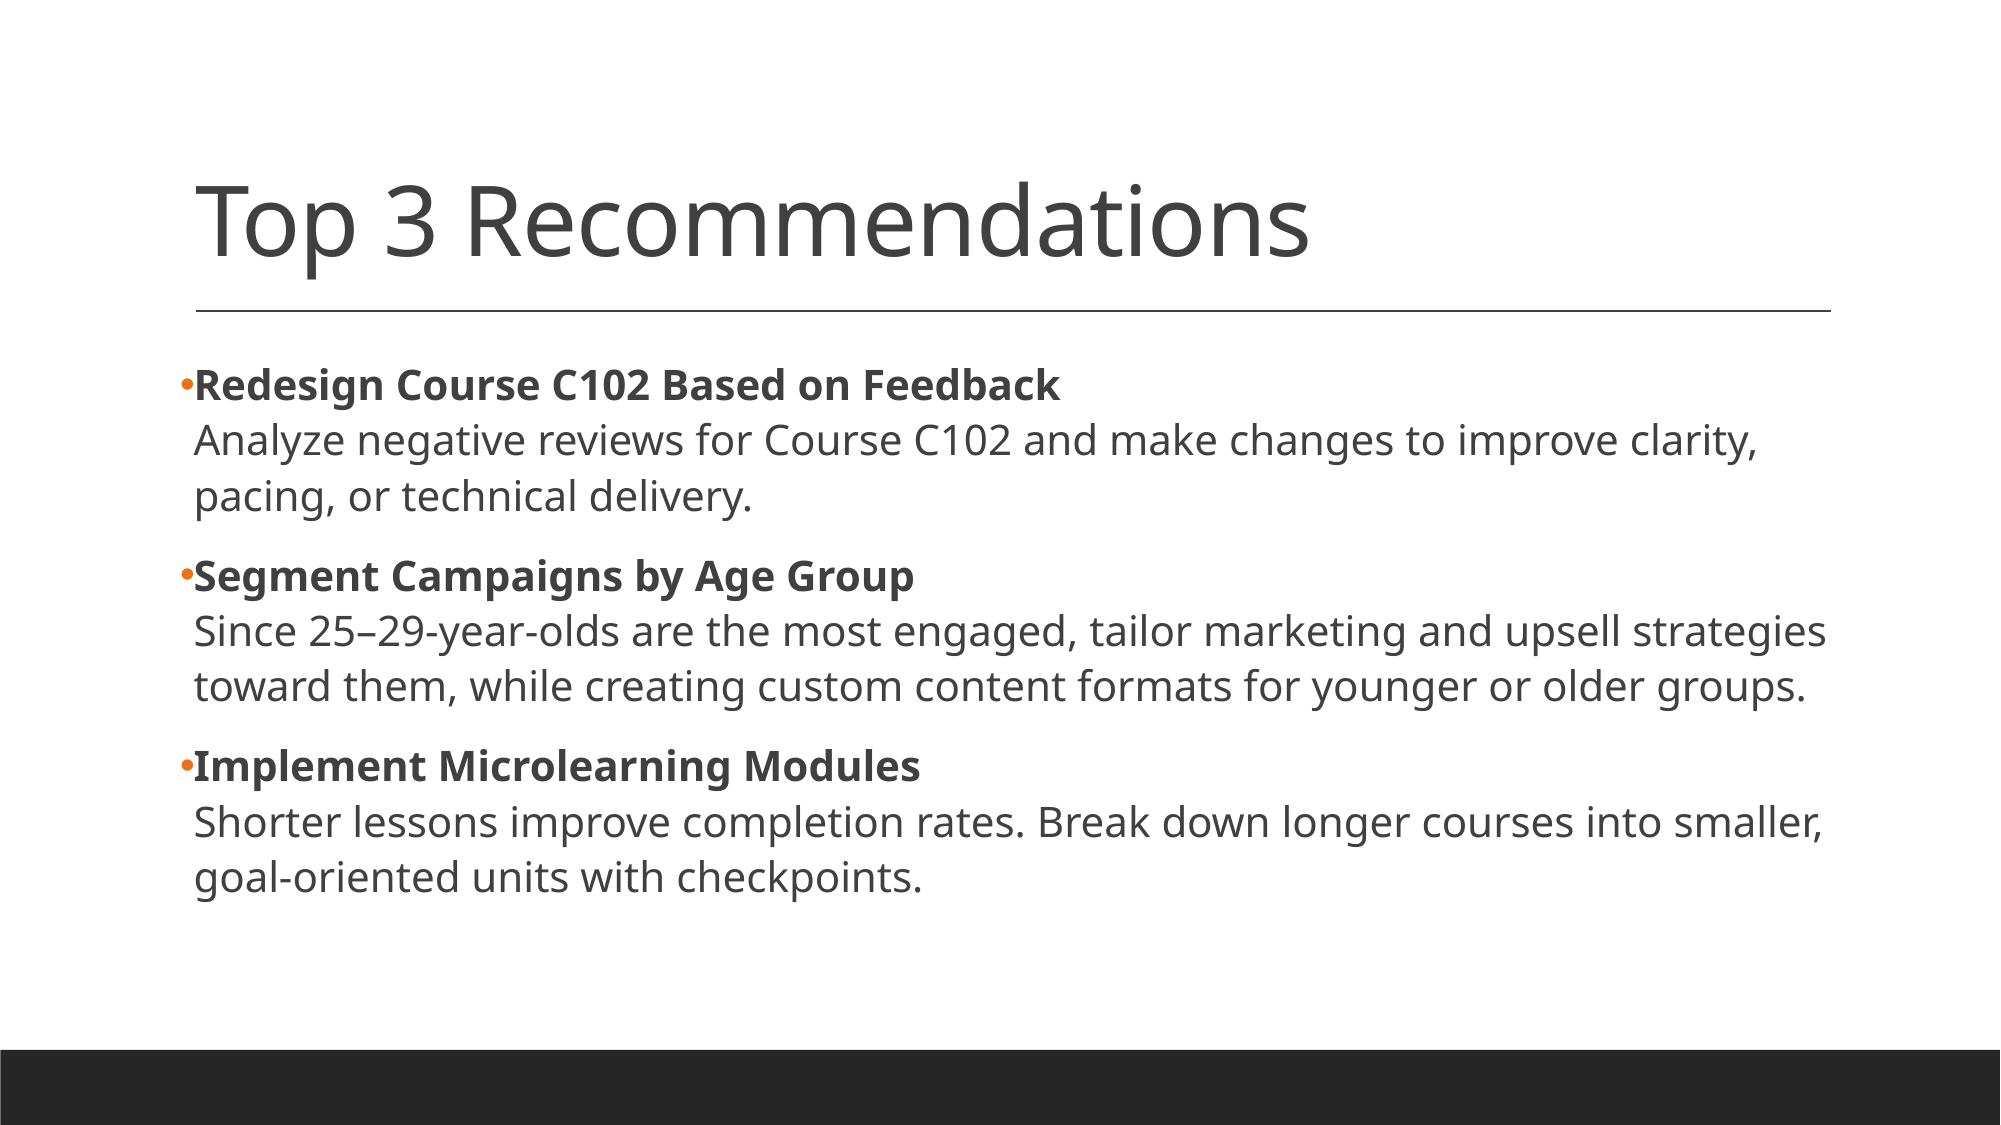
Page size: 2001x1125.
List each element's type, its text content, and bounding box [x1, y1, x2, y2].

title Top 3 Recommendations [180, 47, 1830, 285]
list Redesign Course C102 Based on Feedback Analyze negative reviews for Course C102 and make changes to improve clarity, pacing, or technical delivery. Segment Campaigns by Age Group Since 25–29-year-olds are the most engaged, tailor marketing and upsell strategies toward them, while creating custom content formats for younger or older groups. Implement Microlearning Modules Shorter lessons improve completion rates. Break down longer courses into smaller, goal-oriented units with checkpoints. [180, 345, 1830, 963]
